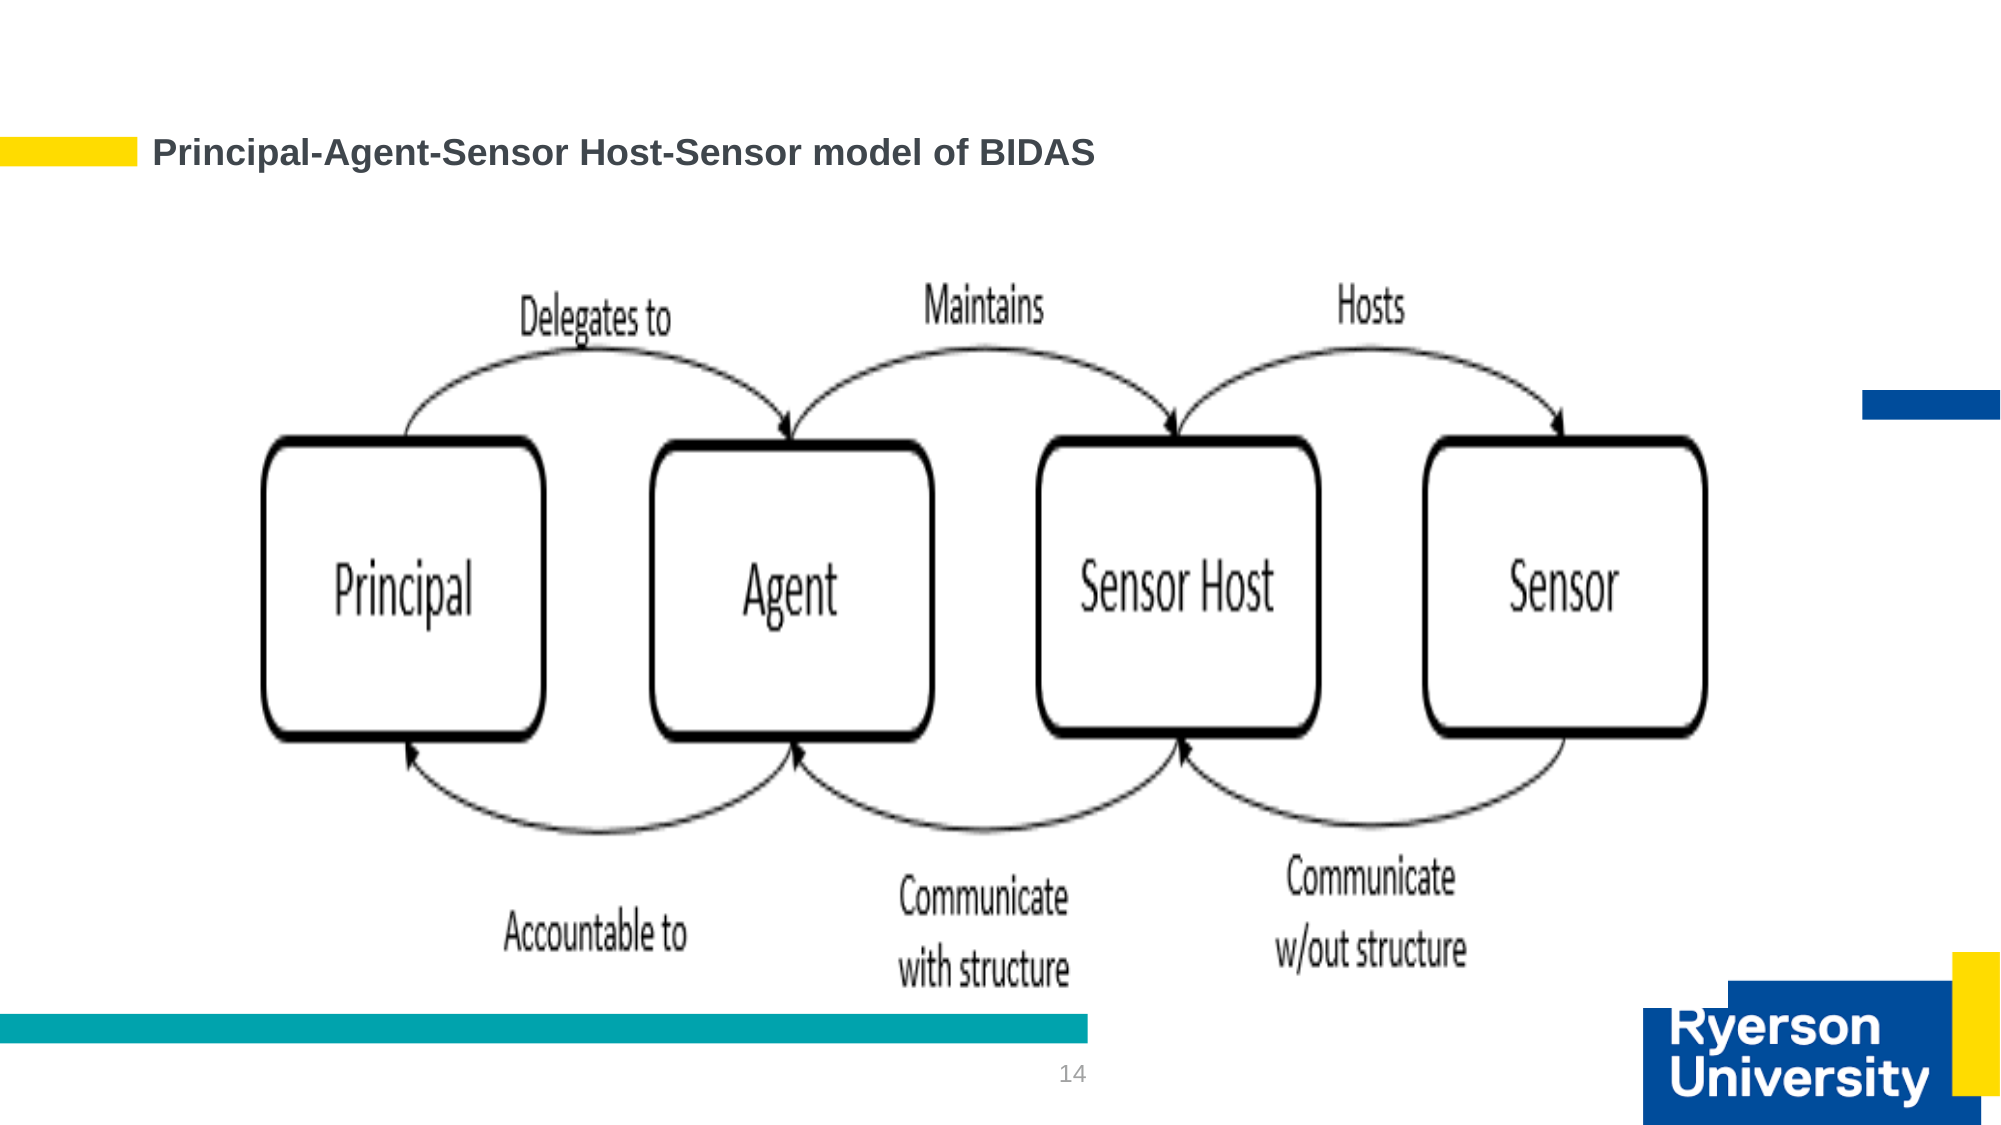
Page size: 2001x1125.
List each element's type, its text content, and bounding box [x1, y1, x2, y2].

title Principal-Agent-Sensor Host-Sensor model of BIDAS [137, 44, 1700, 262]
picture [234, 261, 2000, 1125]
slide_number 14 [818, 1042, 1102, 1103]
